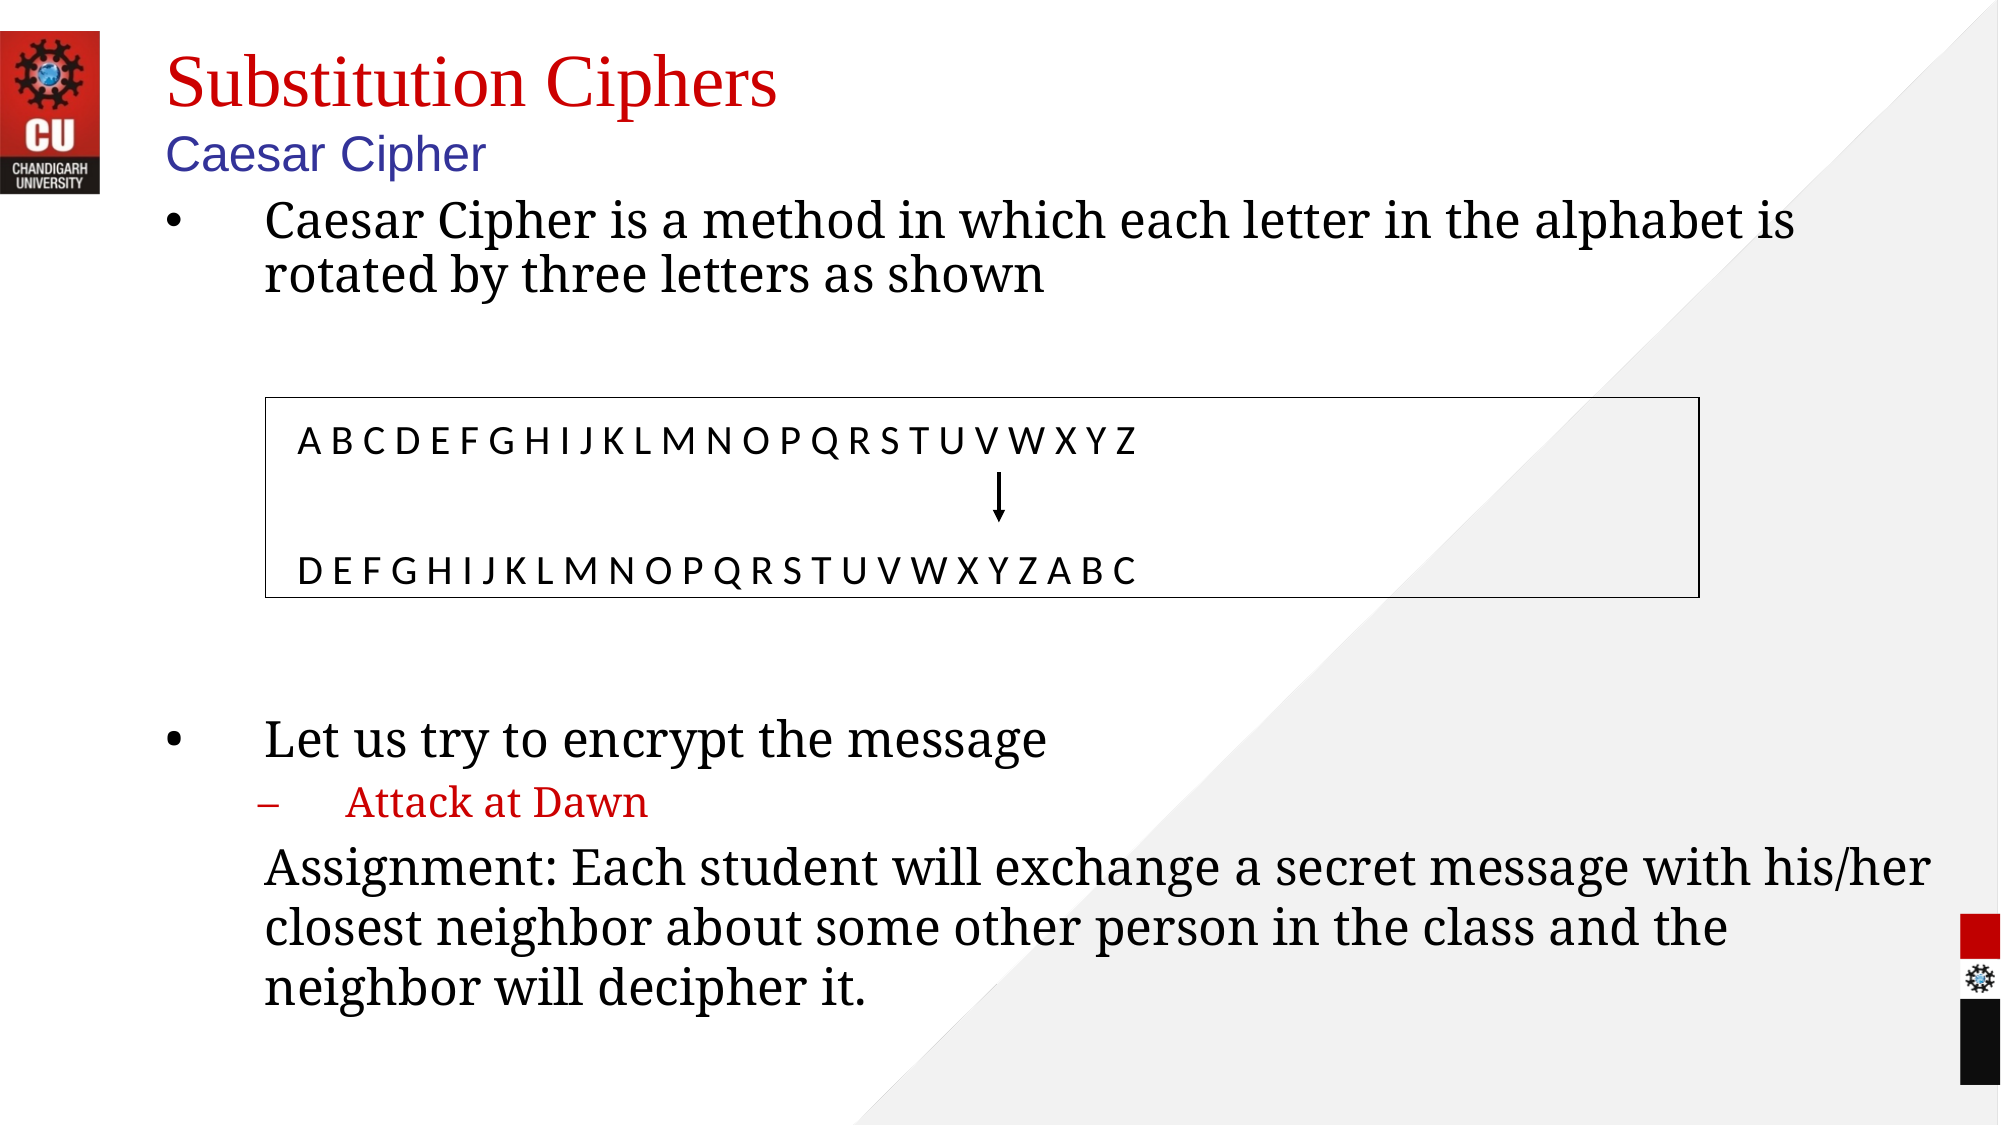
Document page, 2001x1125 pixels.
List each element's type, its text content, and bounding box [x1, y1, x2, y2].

list Caesar Cipher is a method in which each letter in the alphabet is rotated by three letters as shown [150, 187, 1950, 450]
text_box Substitution Ciphers Caesar Cipher [150, 12, 1850, 200]
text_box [265, 397, 1700, 601]
text_box Let us try to encrypt the message Attack at Dawn Assignment: Each student will exchange a secret message with his/her closest neighbor about some other person in the class and the neighbor will decipher it. [149, 699, 1950, 1050]
picture [0, 0, 2001, 1125]
